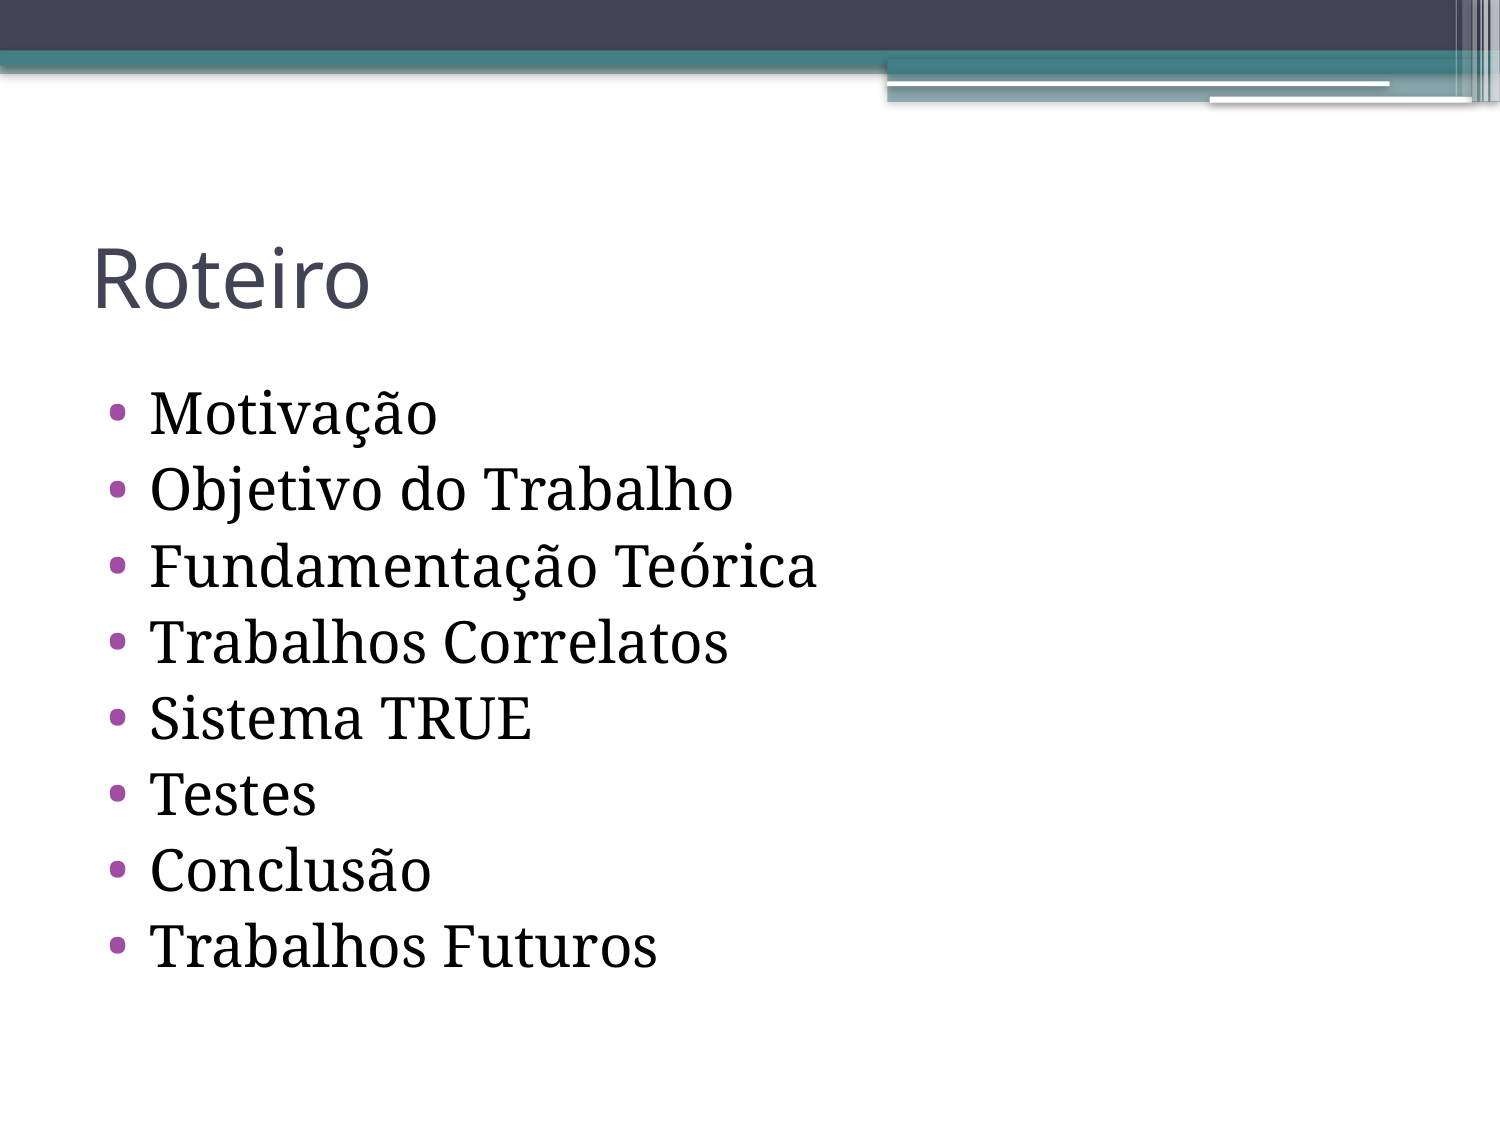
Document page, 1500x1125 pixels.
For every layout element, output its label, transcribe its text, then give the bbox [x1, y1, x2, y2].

list Motivação Objetivo do Trabalho Fundamentação Teórica Trabalhos Correlatos Sistema TRUE Testes Conclusão Trabalhos Futuros [75, 369, 1425, 1079]
title Roteiro [75, 187, 1425, 363]
